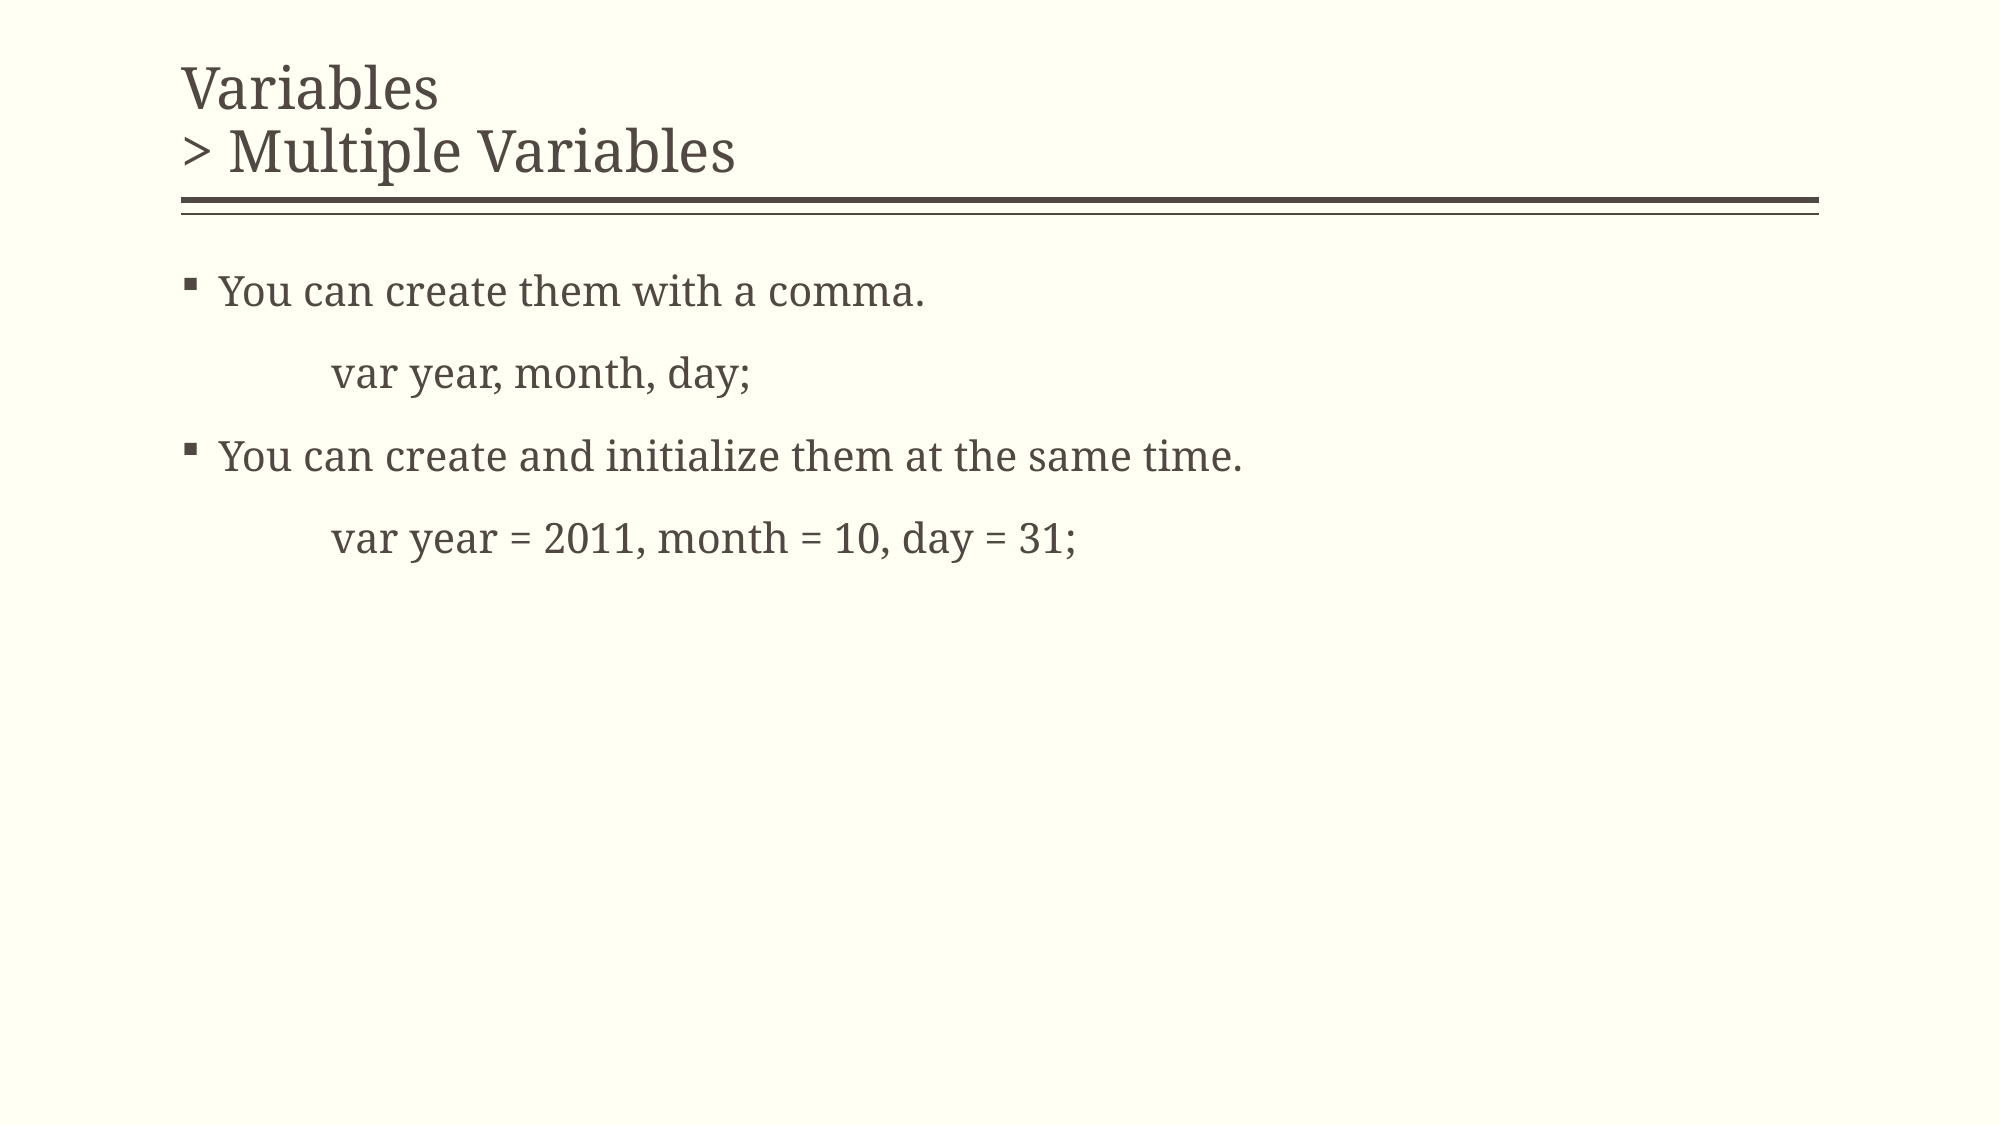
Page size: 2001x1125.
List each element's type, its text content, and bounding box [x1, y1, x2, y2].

list You can create them with a comma. var year, month, day; You can create and initialize them at the same time. var year = 2011, month = 10, day = 31; [181, 262, 1819, 1013]
title Variables > Multiple Variables [181, 12, 1819, 193]
